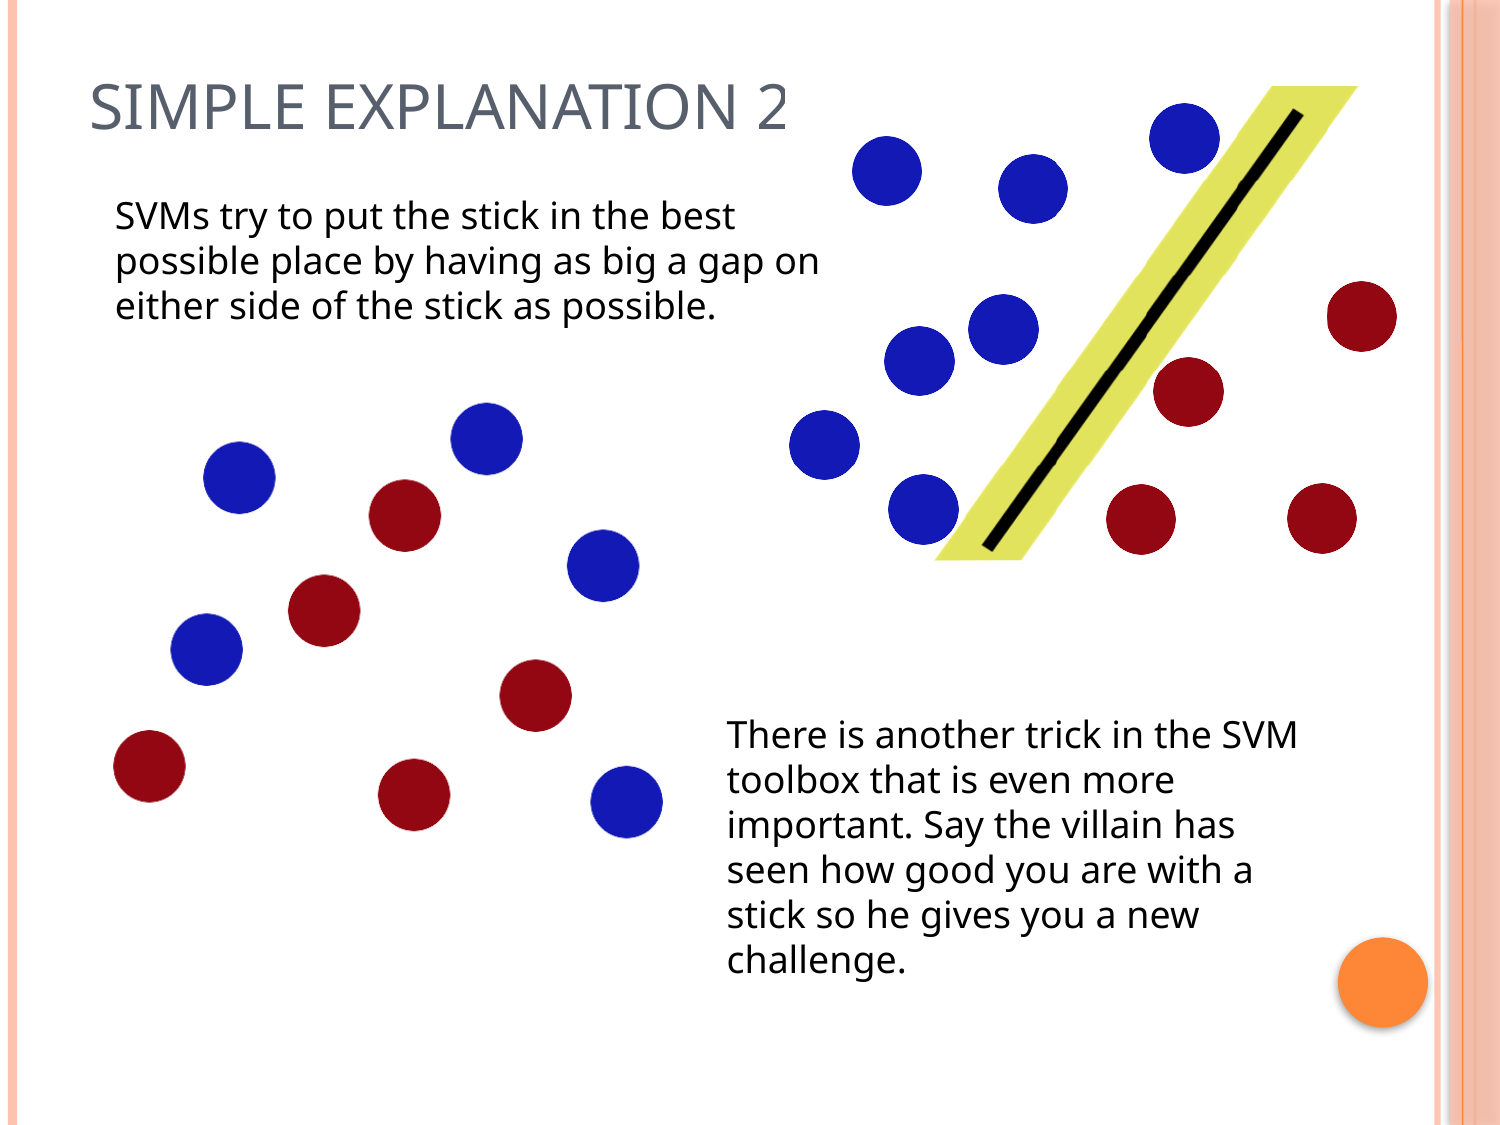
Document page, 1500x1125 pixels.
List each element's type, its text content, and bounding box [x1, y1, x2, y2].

picture [784, 85, 1418, 561]
picture [57, 372, 713, 865]
title Simple explanation 2 [75, 45, 1306, 149]
text_box SVMs try to put the stick in the best possible place by having as big a gap on either side of the stick as possible. [100, 184, 778, 335]
text_box There is another trick in the SVM toolbox that is even more important. Say the villain has seen how good you are with a stick so he gives you a new challenge. [711, 704, 1341, 989]
